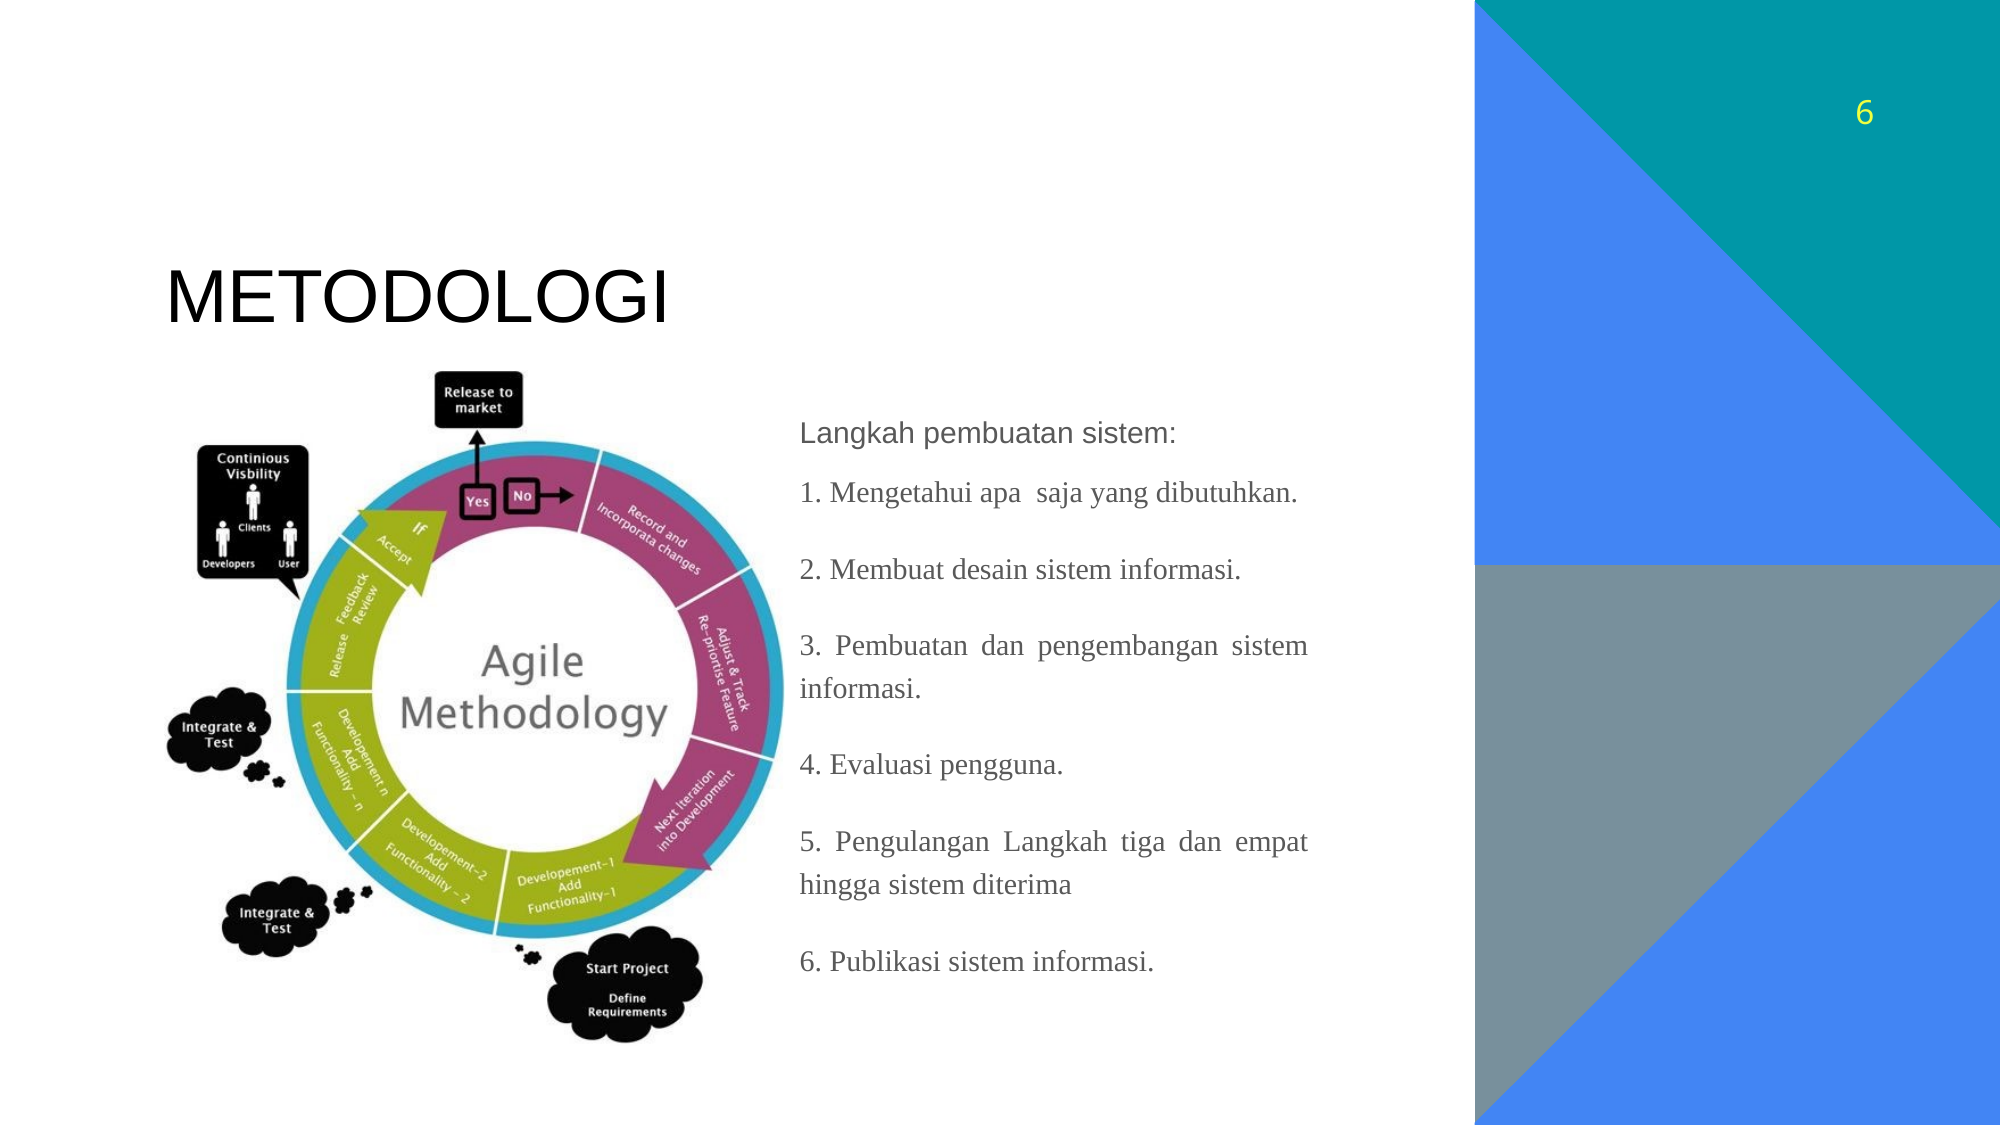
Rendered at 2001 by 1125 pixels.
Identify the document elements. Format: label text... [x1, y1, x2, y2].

title METODOLOGI [150, 136, 1429, 338]
slide_number 6 [1712, 75, 1875, 153]
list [164, 370, 785, 1046]
list Langkah pembuatan sistem: 1. Mengetahui apa saja yang dibutuhkan. 2. Membuat desain sistem informasi. 3. Pembuatan dan pengembangan sistem informasi. 4. Evaluasi pengguna. 5. Pengulangan Langkah tiga dan empat hingga sistem diterima 6. Publikasi sistem informasi. [789, 377, 1324, 988]
